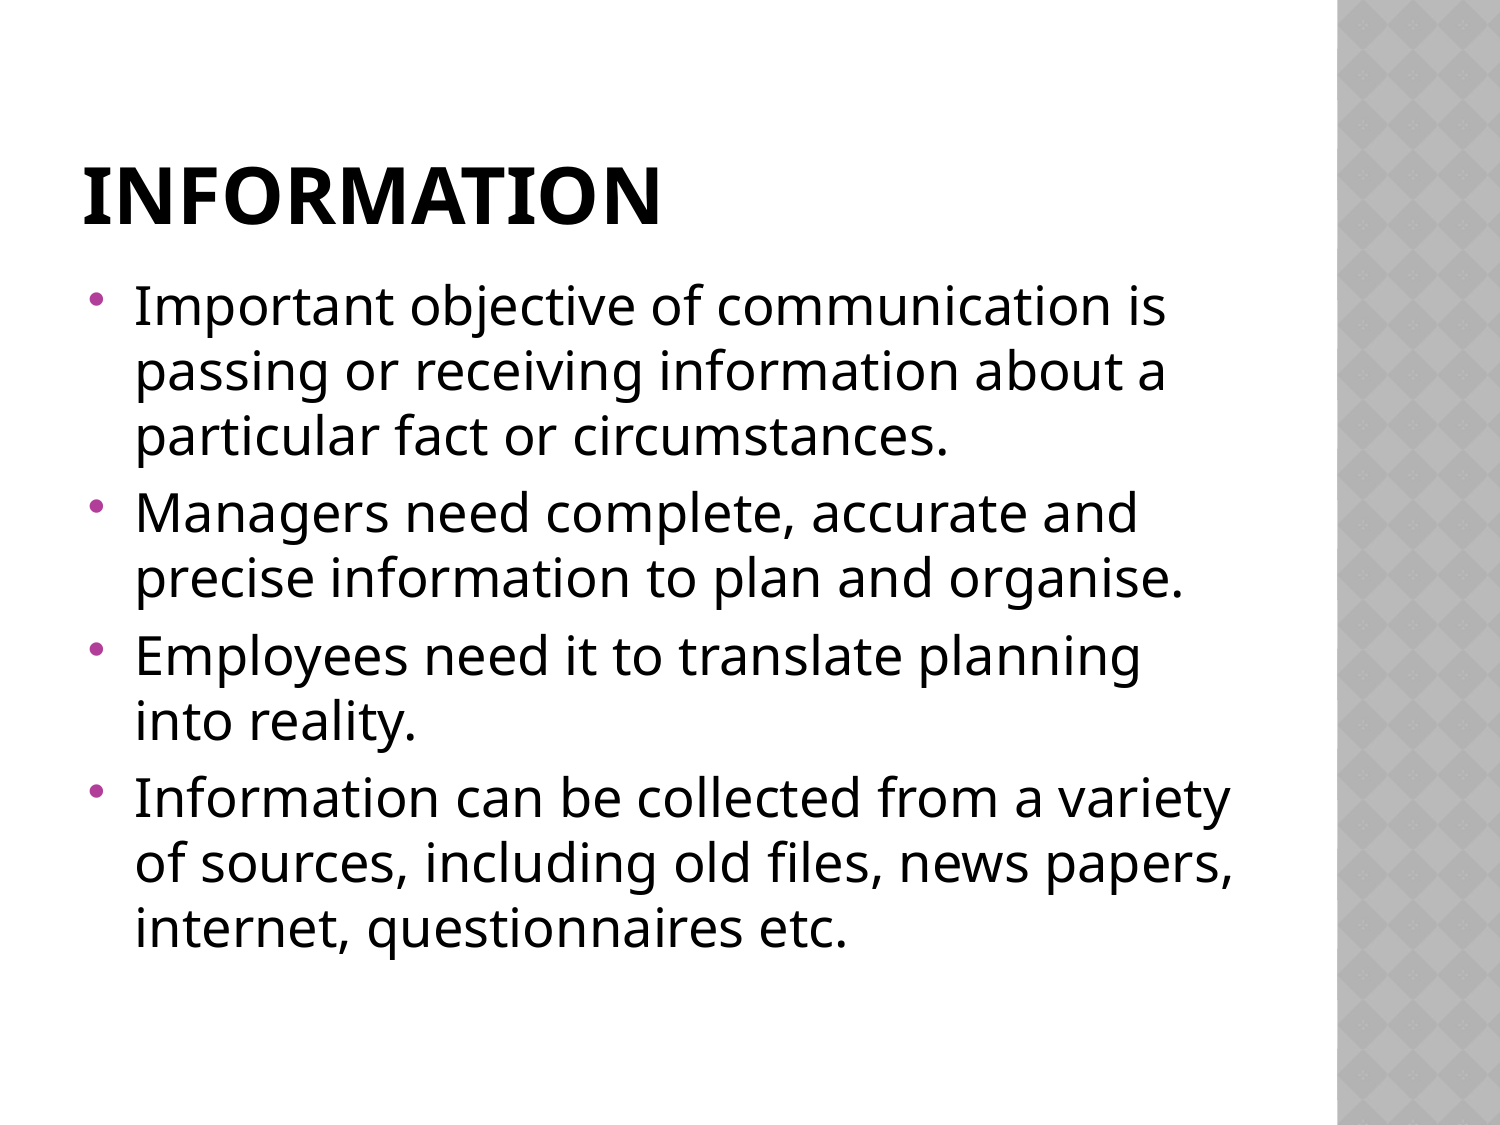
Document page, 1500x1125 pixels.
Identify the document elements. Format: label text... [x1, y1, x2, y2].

list Important objective of communication is passing or receiving information about a particular fact or circumstances. Managers need complete, accurate and precise information to plan and organise. Employees need it to translate planning into reality. Information can be collected from a variety of sources, including old files, news papers, internet, questionnaires etc. [75, 264, 1263, 1059]
title Information [75, 52, 1263, 240]
